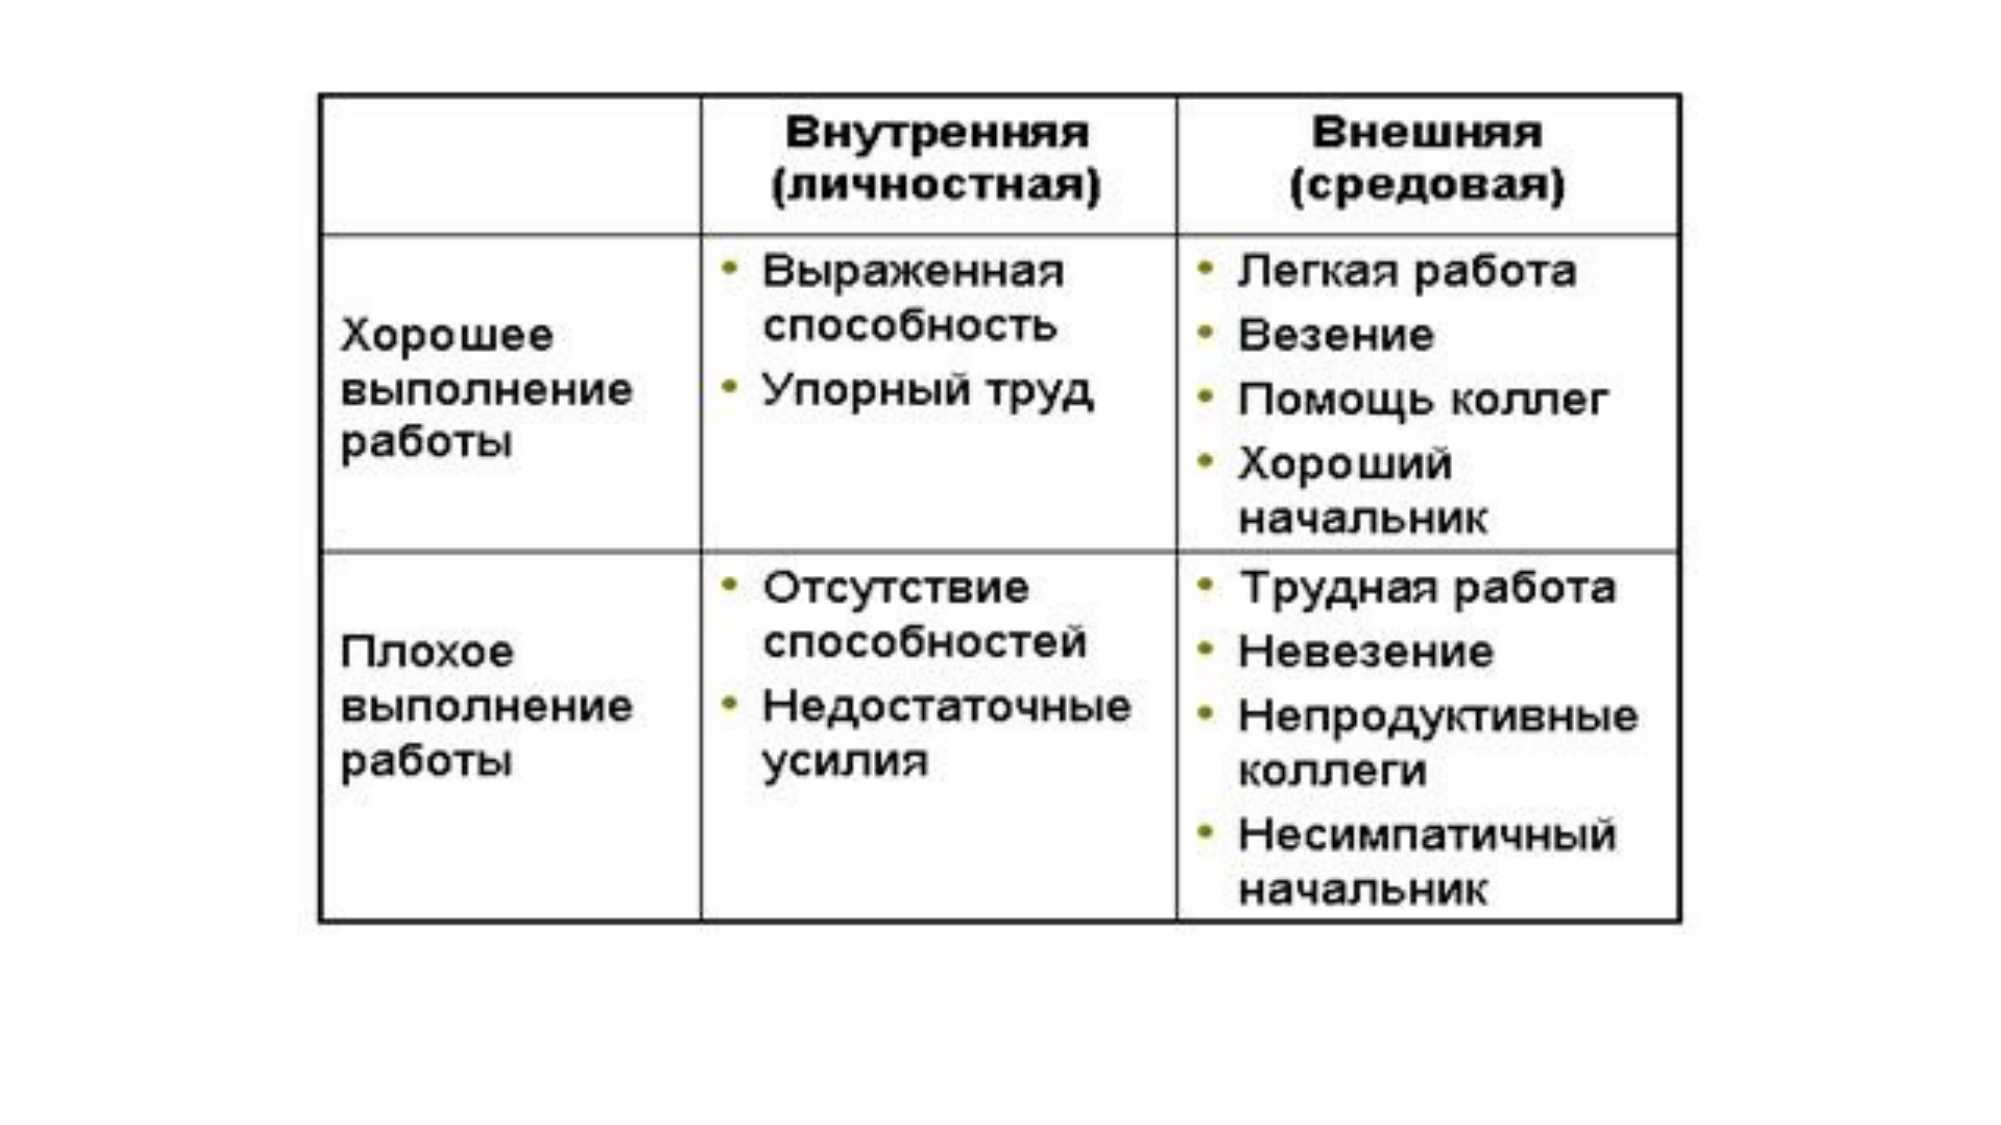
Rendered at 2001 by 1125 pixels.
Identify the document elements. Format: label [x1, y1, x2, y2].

picture [297, 68, 1718, 961]
